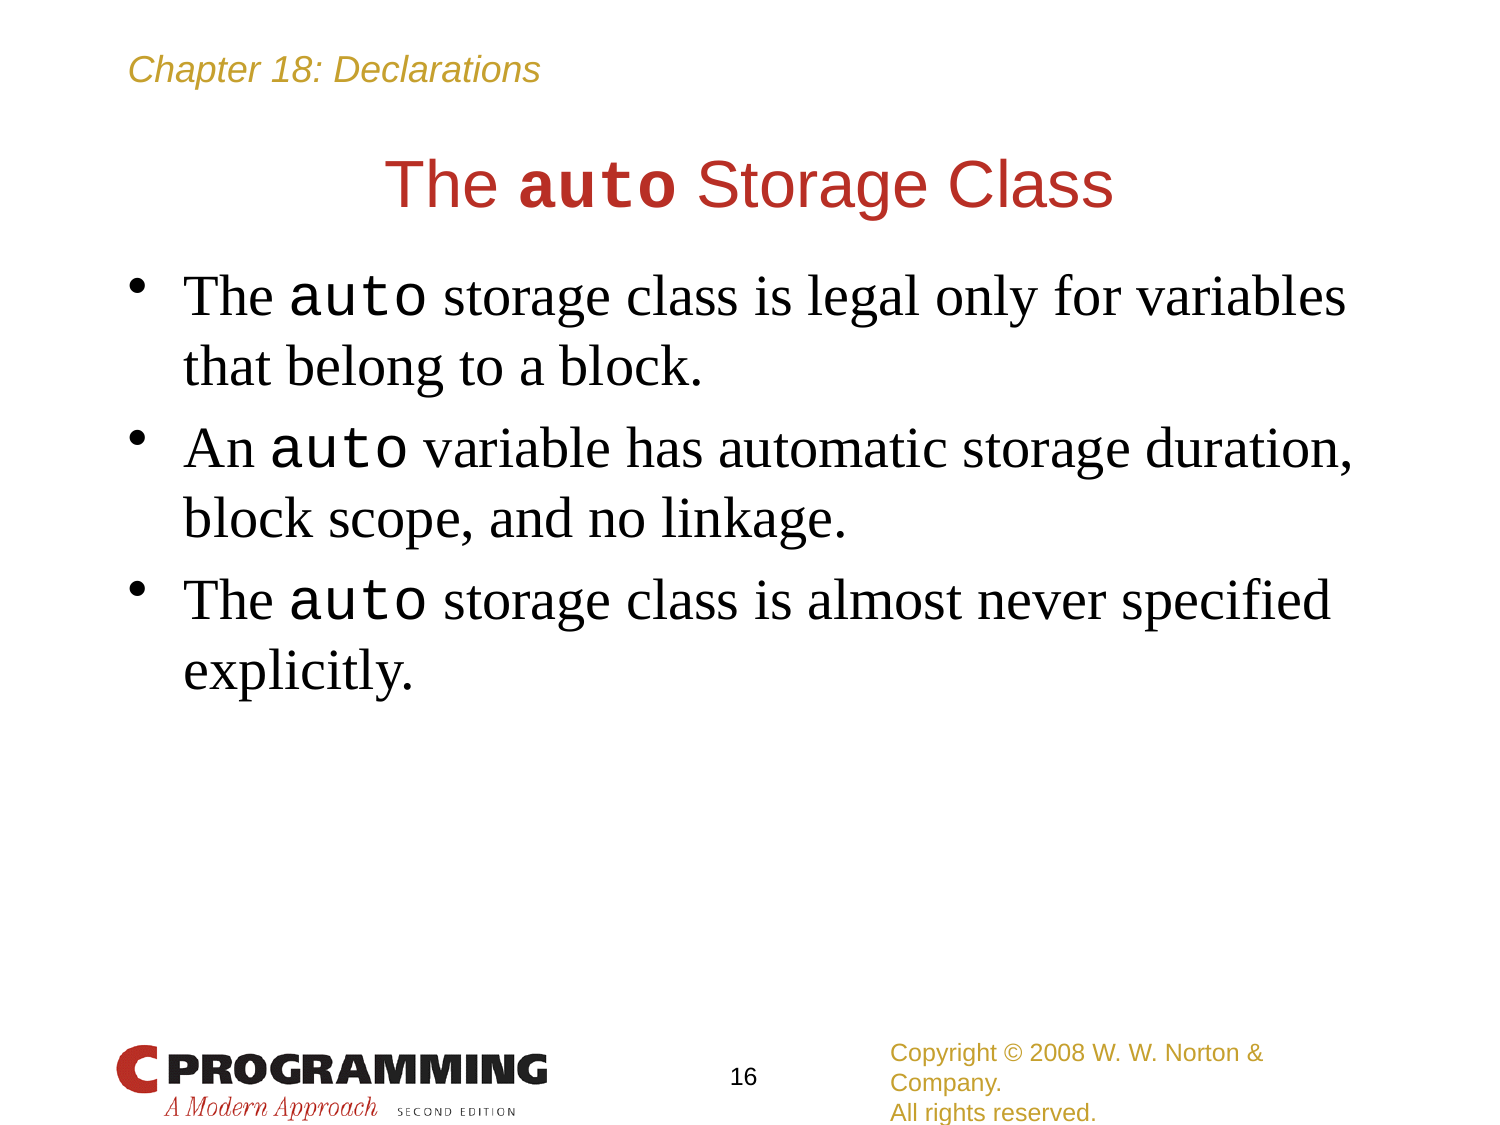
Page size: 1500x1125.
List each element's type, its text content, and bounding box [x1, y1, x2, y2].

list The auto storage class is legal only for variables that belong to a block. An auto variable has automatic storage duration, block scope, and no linkage. The auto storage class is almost never specified explicitly. [112, 249, 1388, 1038]
title The auto Storage Class [112, 125, 1388, 238]
picture [112, 1041, 550, 1123]
slide_number 16 [687, 1049, 801, 1101]
footer Copyright © 2008 W. W. Norton & Company. All rights reserved. [874, 1043, 1388, 1119]
